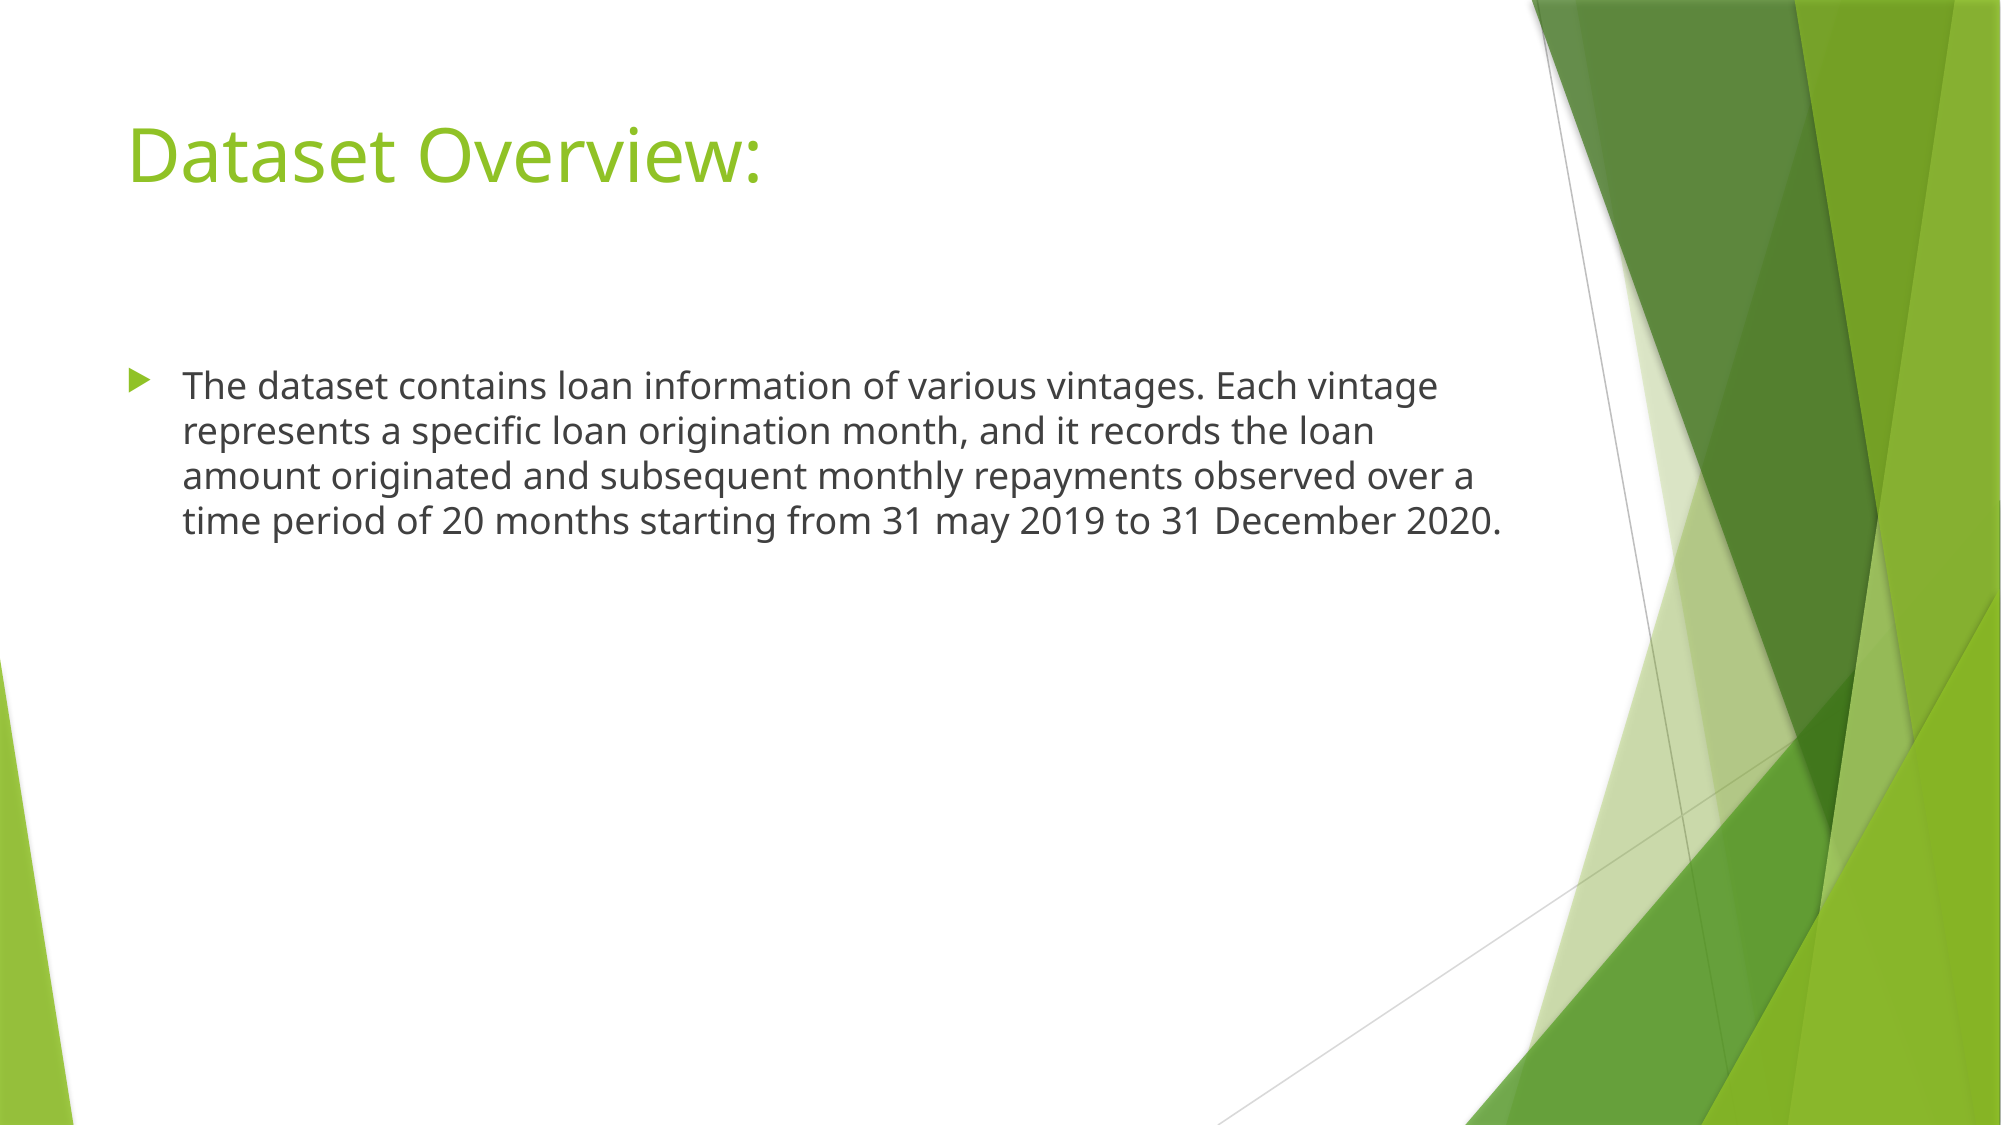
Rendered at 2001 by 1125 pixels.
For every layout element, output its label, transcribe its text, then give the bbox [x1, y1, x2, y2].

list The dataset contains loan information of various vintages. Each vintage represents a specific loan origination month, and it records the loan amount originated and subsequent monthly repayments observed over a time period of 20 months starting from 31 may 2019 to 31 December 2020. [111, 354, 1522, 992]
title Dataset Overview: [111, 99, 1522, 317]
